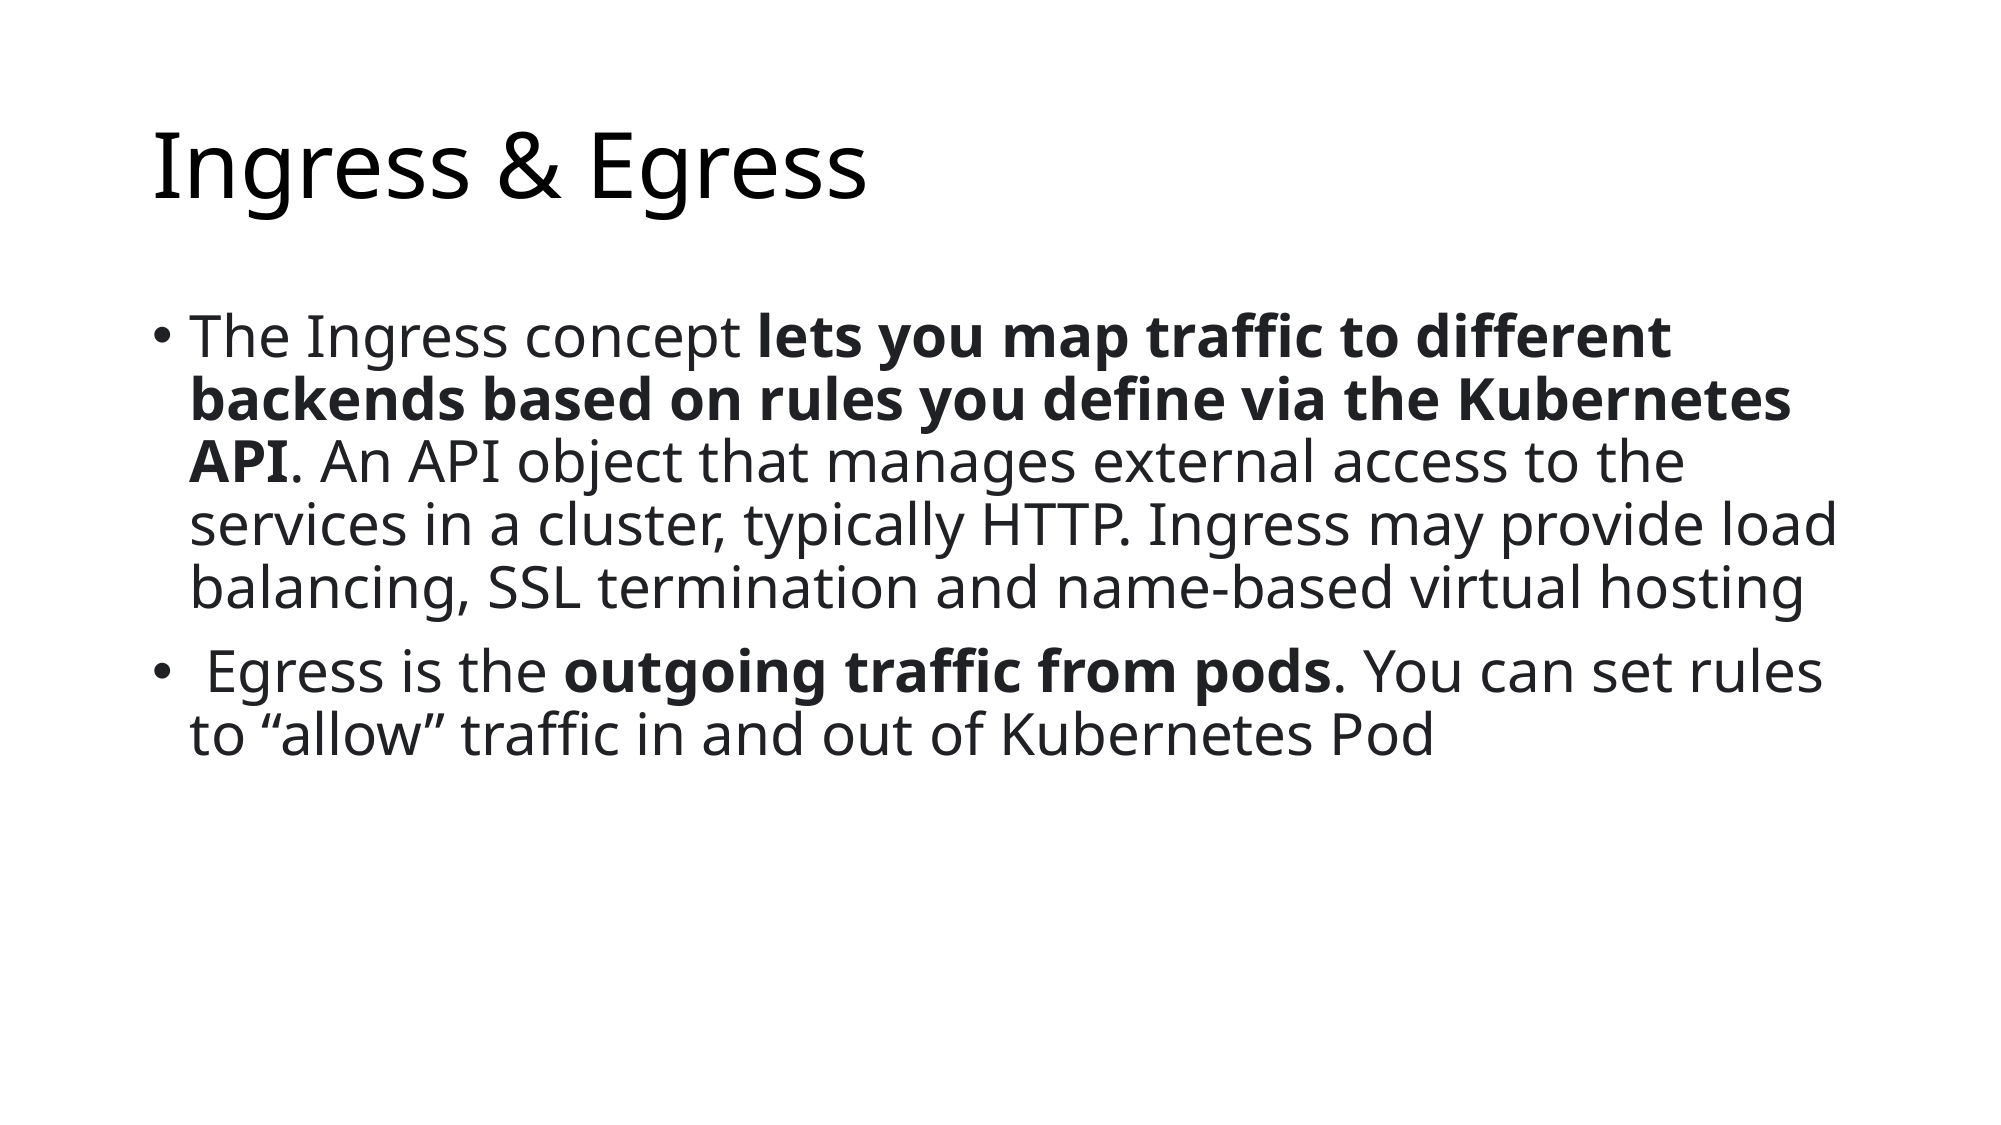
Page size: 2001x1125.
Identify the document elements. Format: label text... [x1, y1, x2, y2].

list The Ingress concept lets you map traffic to different backends based on rules you define via the Kubernetes API. An API object that manages external access to the services in a cluster, typically HTTP. Ingress may provide load balancing, SSL termination and name-based virtual hosting Egress is the outgoing traffic from pods. You can set rules to “allow” traffic in and out of Kubernetes Pod [137, 299, 1863, 1014]
title Ingress & Egress [137, 59, 1863, 278]
